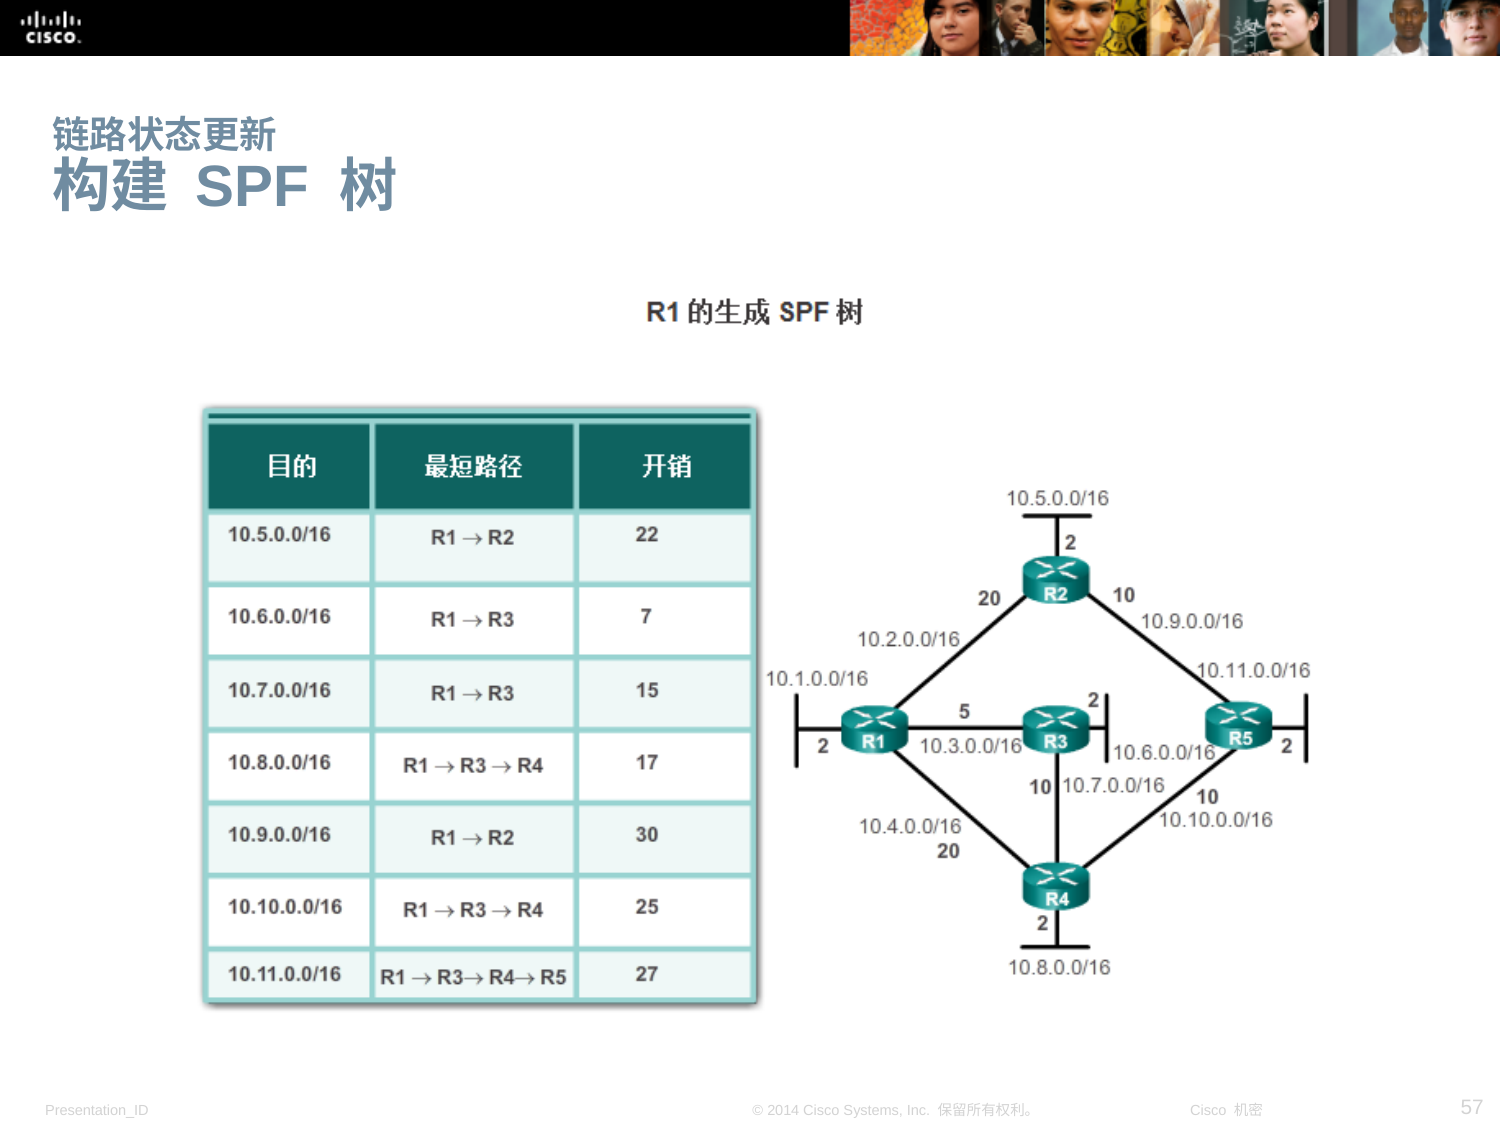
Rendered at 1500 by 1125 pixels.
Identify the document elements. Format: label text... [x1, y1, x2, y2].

title 链路状态更新 构建 SPF 树 [38, 80, 1427, 227]
picture [182, 266, 1320, 1065]
picture [0, 0, 1500, 56]
